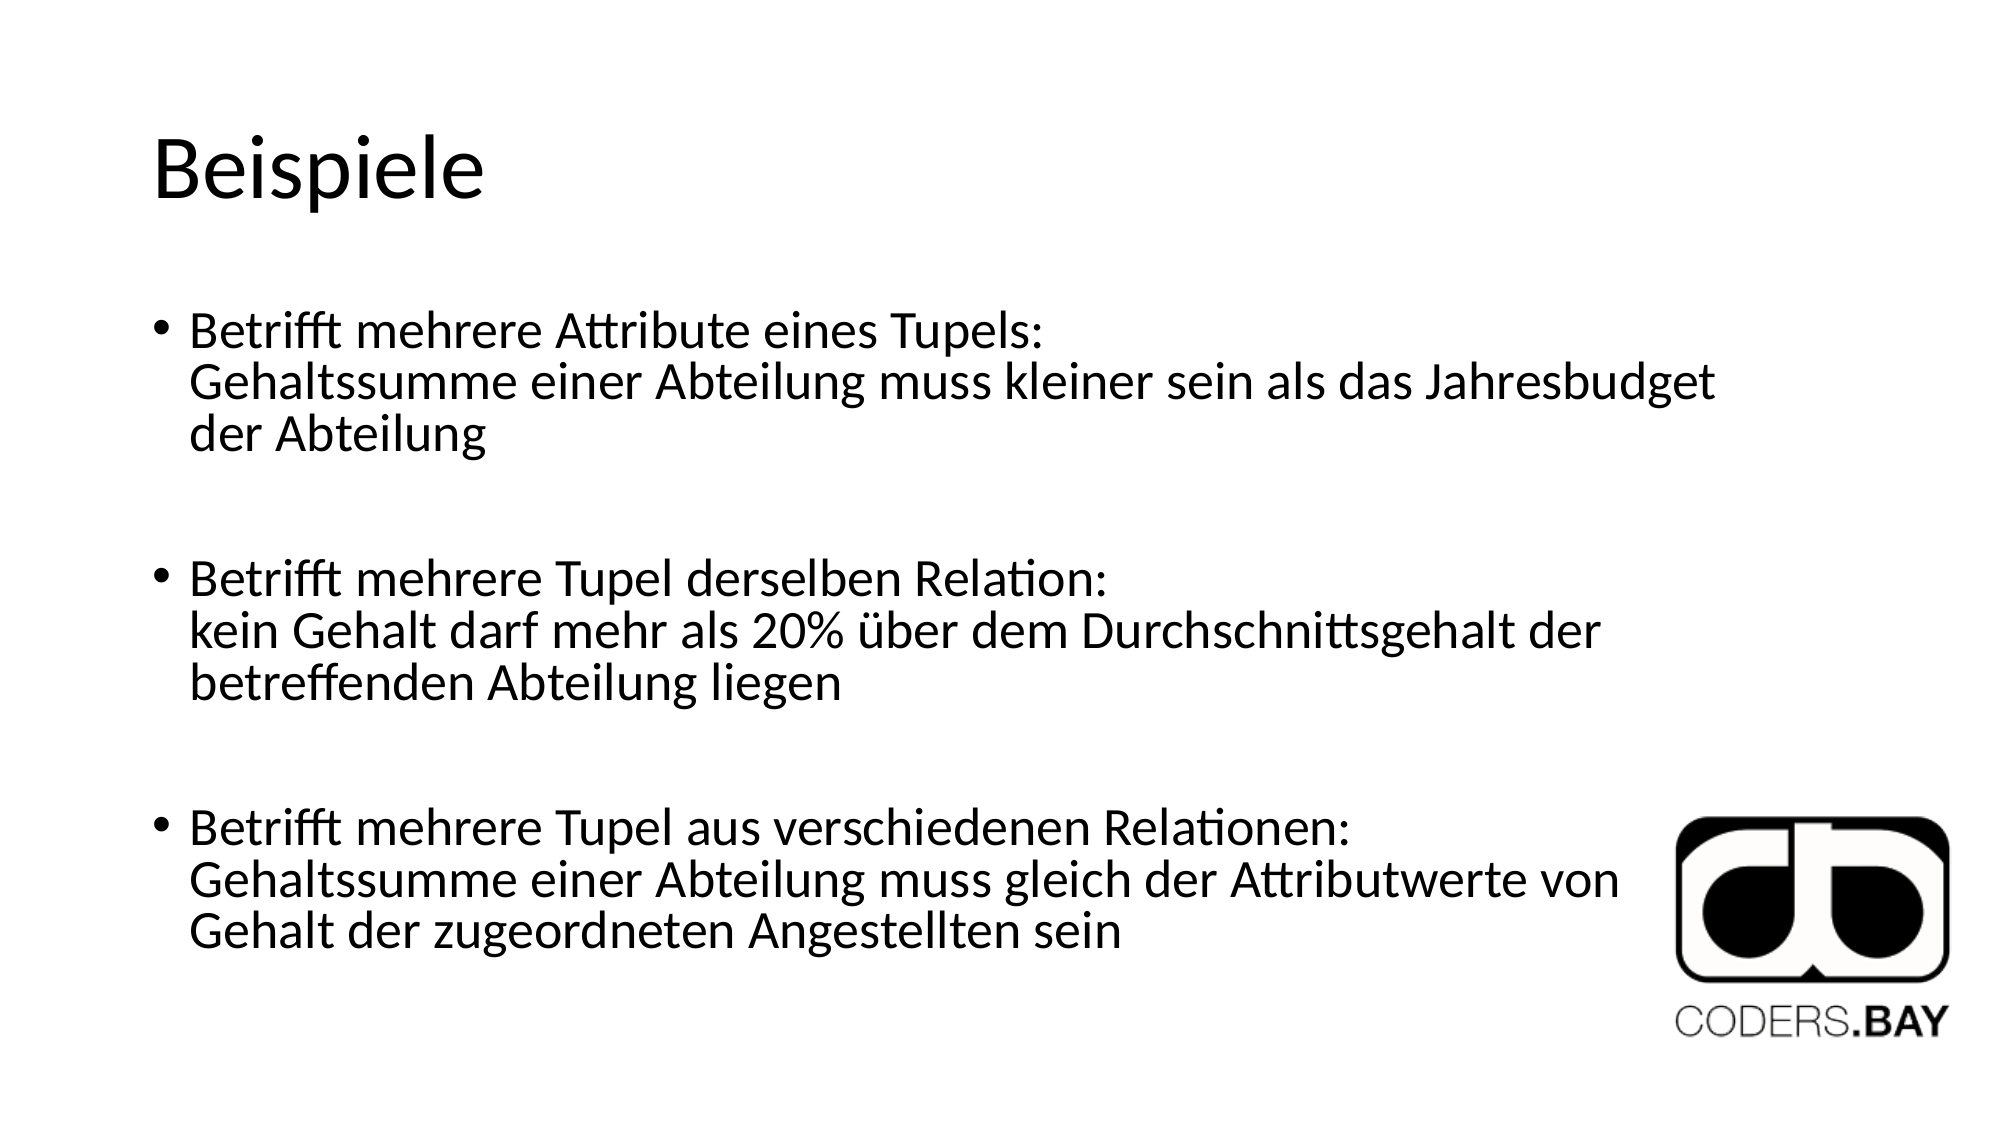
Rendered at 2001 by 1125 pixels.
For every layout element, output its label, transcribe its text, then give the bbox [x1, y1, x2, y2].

list Betrifft mehrere Attribute eines Tupels: Gehaltssumme einer Abteilung muss kleiner sein als das Jahresbudget der Abteilung Betrifft mehrere Tupel derselben Relation: kein Gehalt darf mehr als 20% über dem Durchschnittsgehalt der betreffenden Abteilung liegen Betrifft mehrere Tupel aus verschiedenen Relationen: Gehaltssumme einer Abteilung muss gleich der Attributwerte von Gehalt der zugeordneten Angestellten sein [137, 299, 1735, 1014]
title Beispiele [137, 59, 1863, 278]
picture [1637, 750, 1990, 1103]
